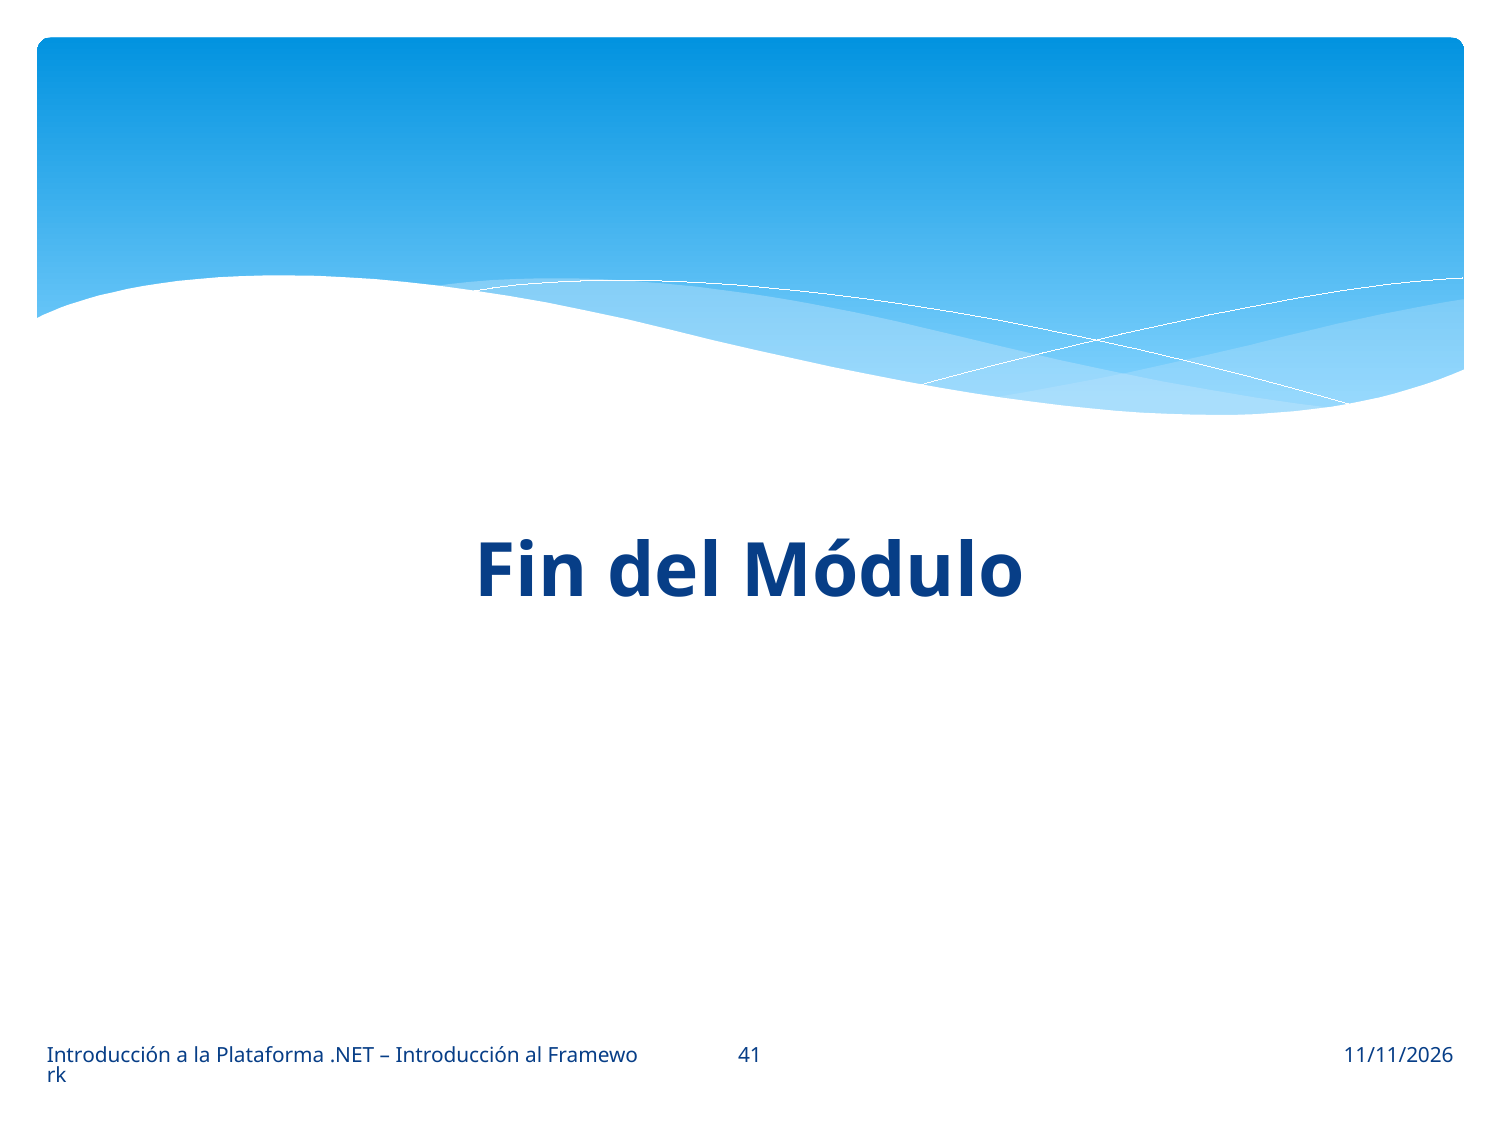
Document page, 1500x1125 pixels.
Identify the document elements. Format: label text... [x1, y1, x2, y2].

list Fin del Módulo [64, 299, 1436, 1005]
slide_number 41 [654, 1025, 846, 1086]
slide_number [847, 1025, 1469, 1086]
footer Introducción a la Plataforma .NET – Introducción al Framework [31, 1025, 653, 1086]
